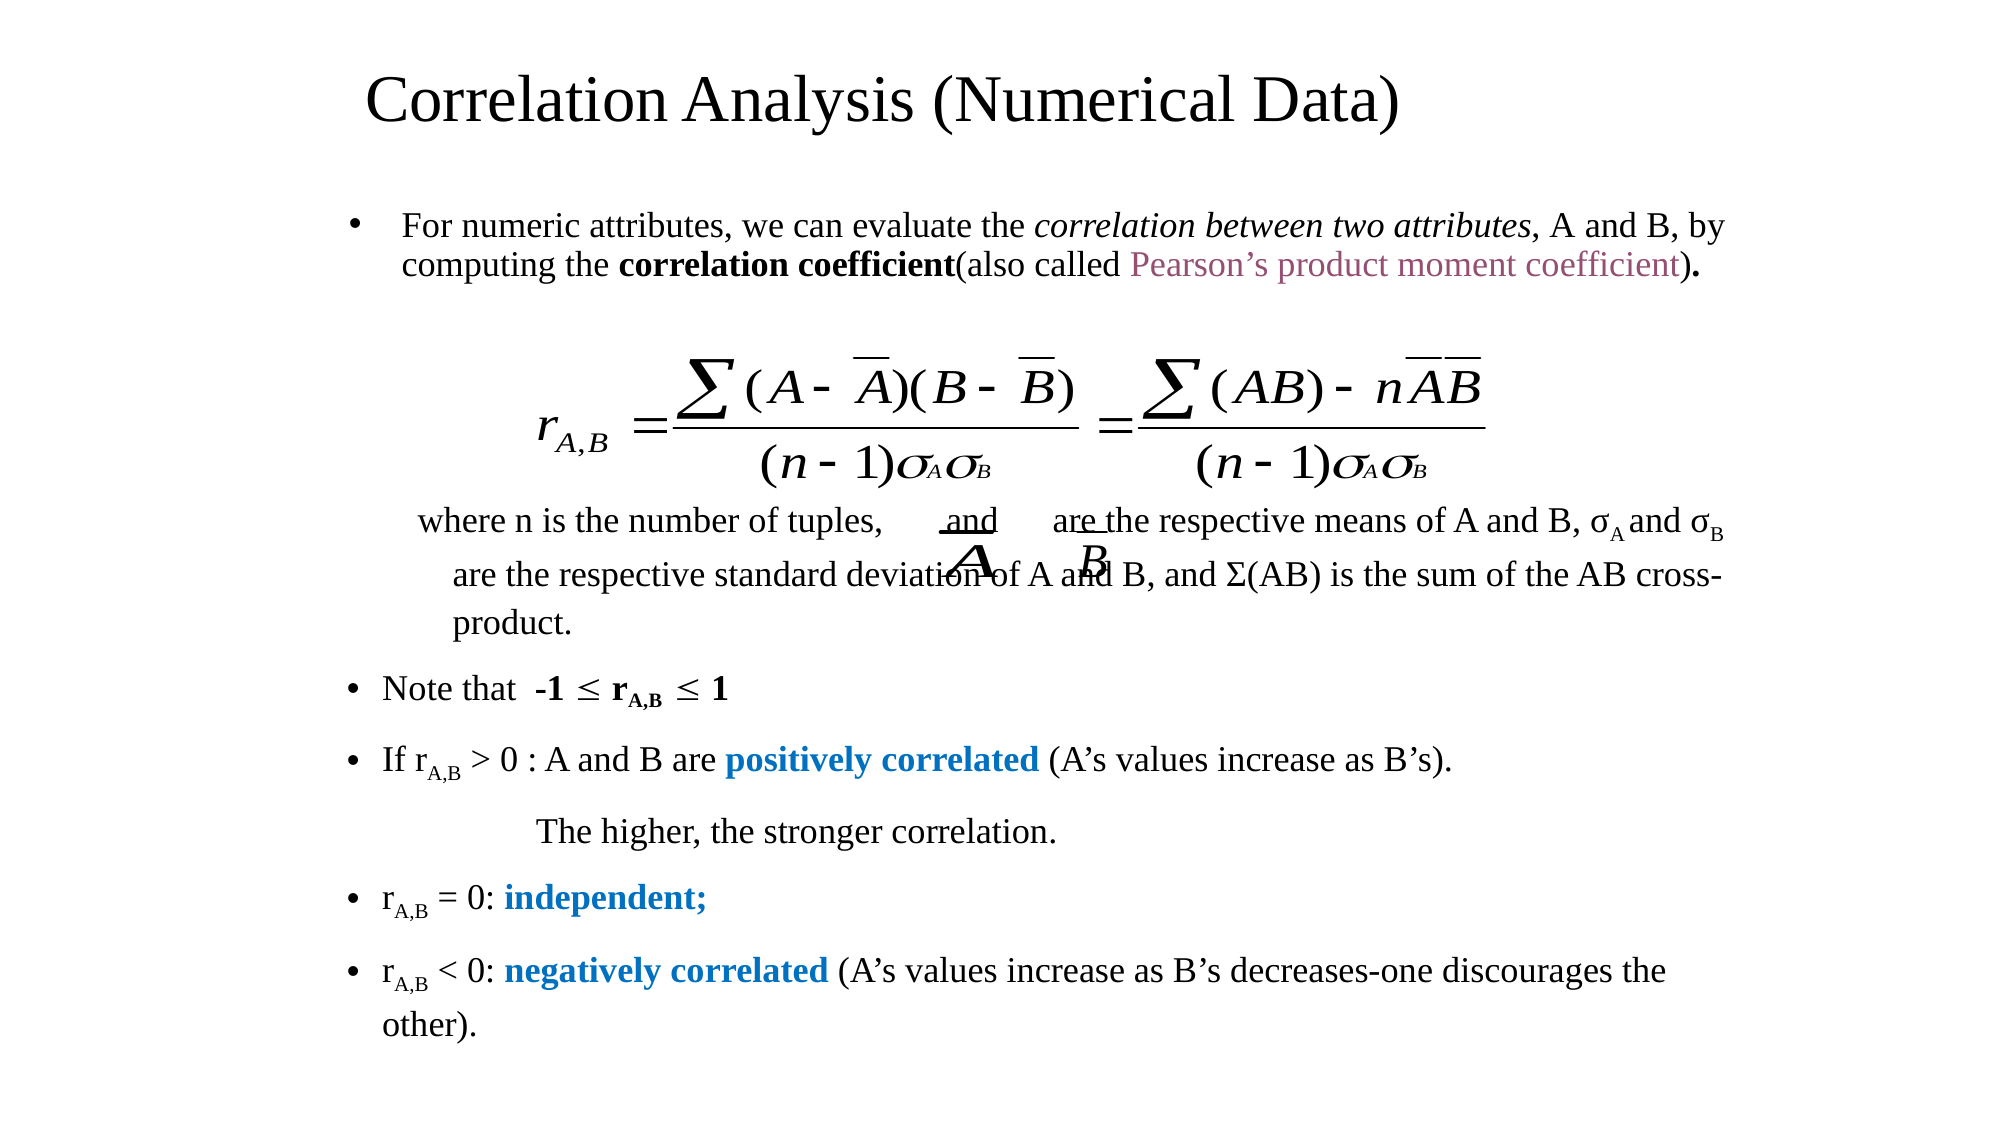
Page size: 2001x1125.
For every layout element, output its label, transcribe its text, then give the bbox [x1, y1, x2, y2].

title Correlation Analysis (Numerical Data) [350, 50, 1629, 150]
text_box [1069, 520, 1118, 586]
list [527, 346, 1495, 497]
list For numeric attributes, we can evaluate the correlation between two attributes, A and B, by computing the correlation coefficient(also called Pearson’s product moment coefficient). where n is the number of tuples, and are the respective means of A and B, σA and σB are the respective standard deviation of A and B, and Σ(AB) is the sum of the AB cross-product. Note that -1  rA,B  1 If rA,B > 0 : A and B are positively correlated (A’s values increase as B’s). The higher, the stronger correlation. rA,B = 0: independent; rA,B < 0: negatively correlated (A’s values increase as B’s decreases-one discourages the other). [331, 198, 1763, 1075]
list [926, 520, 1012, 586]
